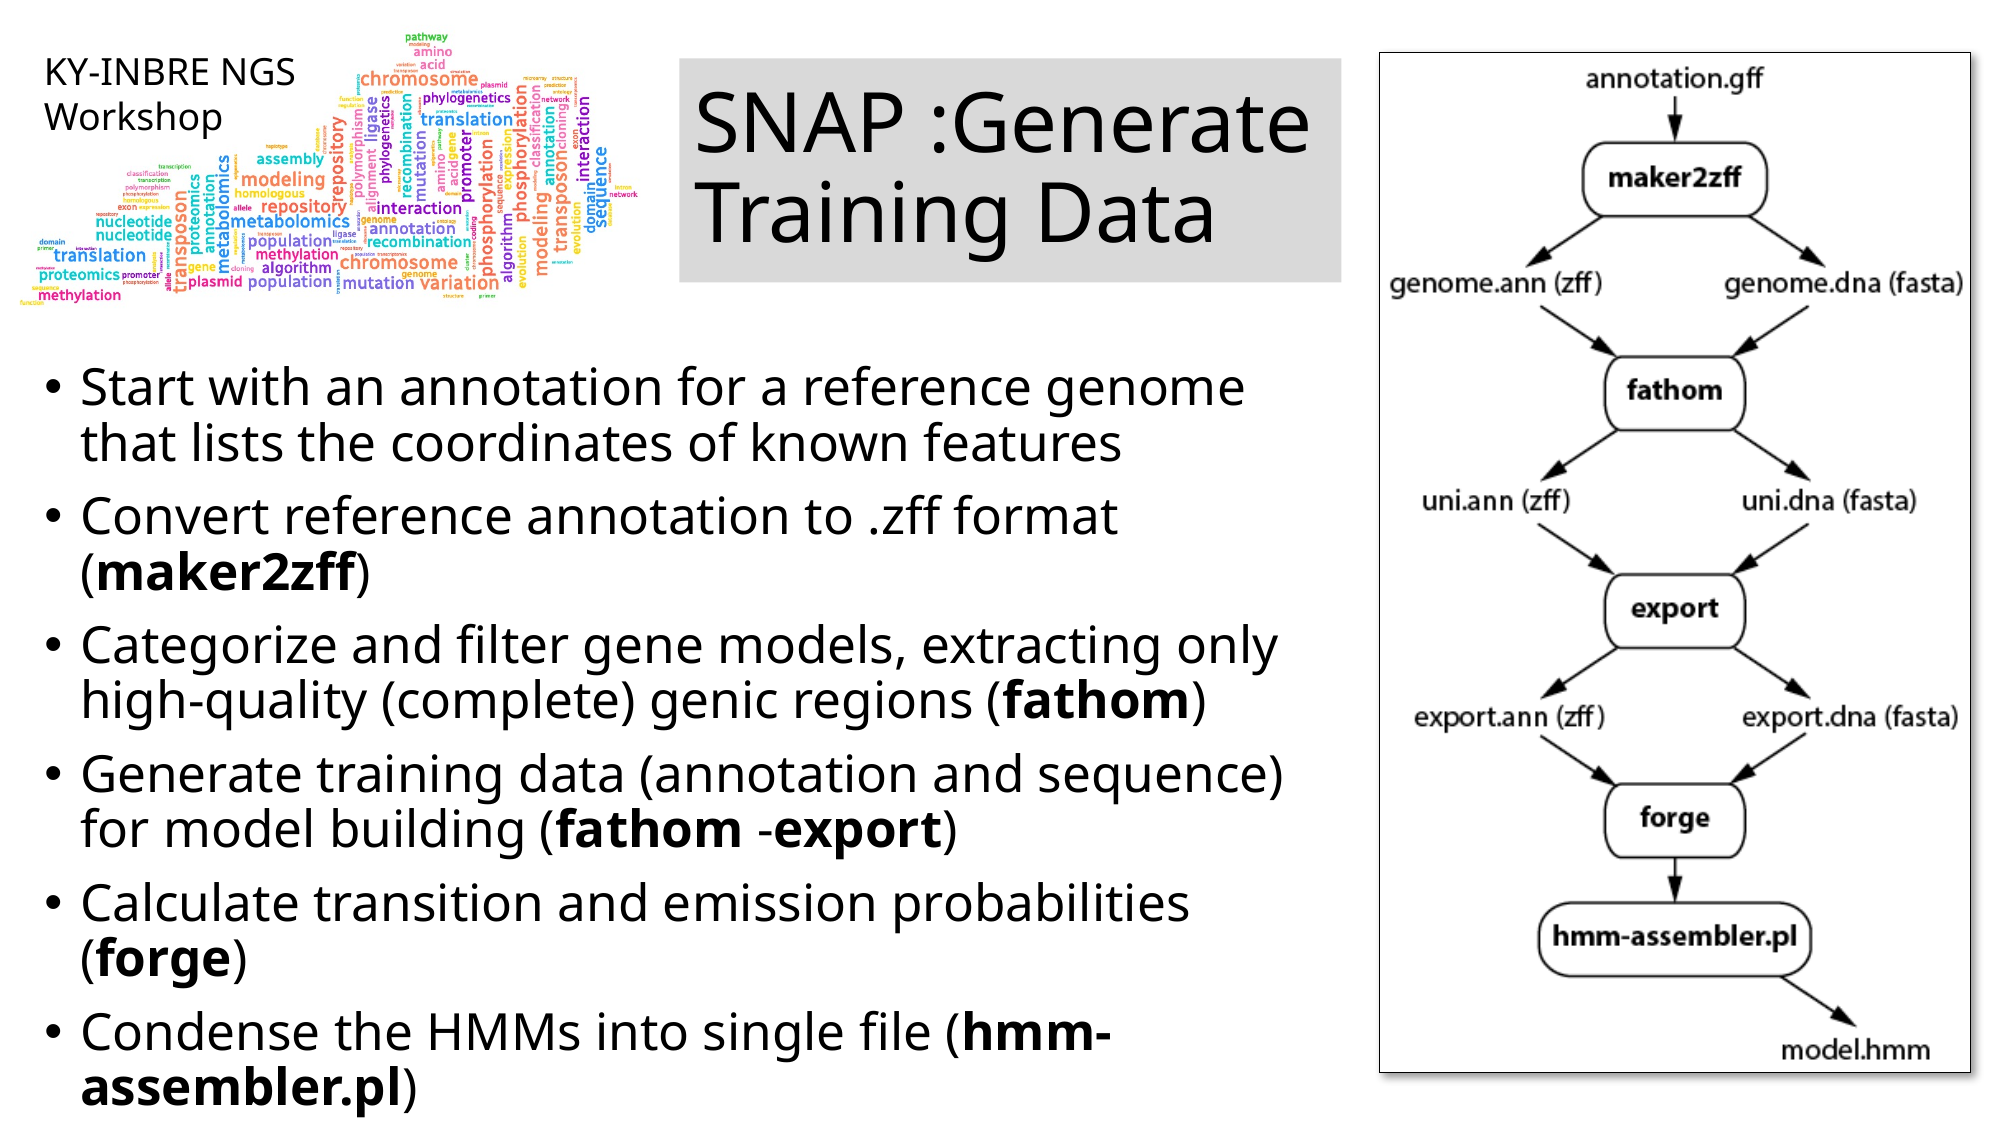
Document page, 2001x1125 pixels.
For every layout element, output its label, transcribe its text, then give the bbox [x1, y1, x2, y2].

list Start with an annotation for a reference genome that lists the coordinates of known features Convert reference annotation to .zff format (maker2zff) Categorize and filter gene models, extracting only high-quality (complete) genic regions (fathom) Generate training data (annotation and sequence) for model building (fathom -export) Calculate transition and emission probabilities (forge) Condense the HMMs into single file (hmm-assembler.pl) [29, 354, 1357, 1125]
title SNAP :Generate Training Data [679, 58, 1342, 283]
picture [9, 24, 643, 311]
picture [1378, 52, 1972, 1073]
